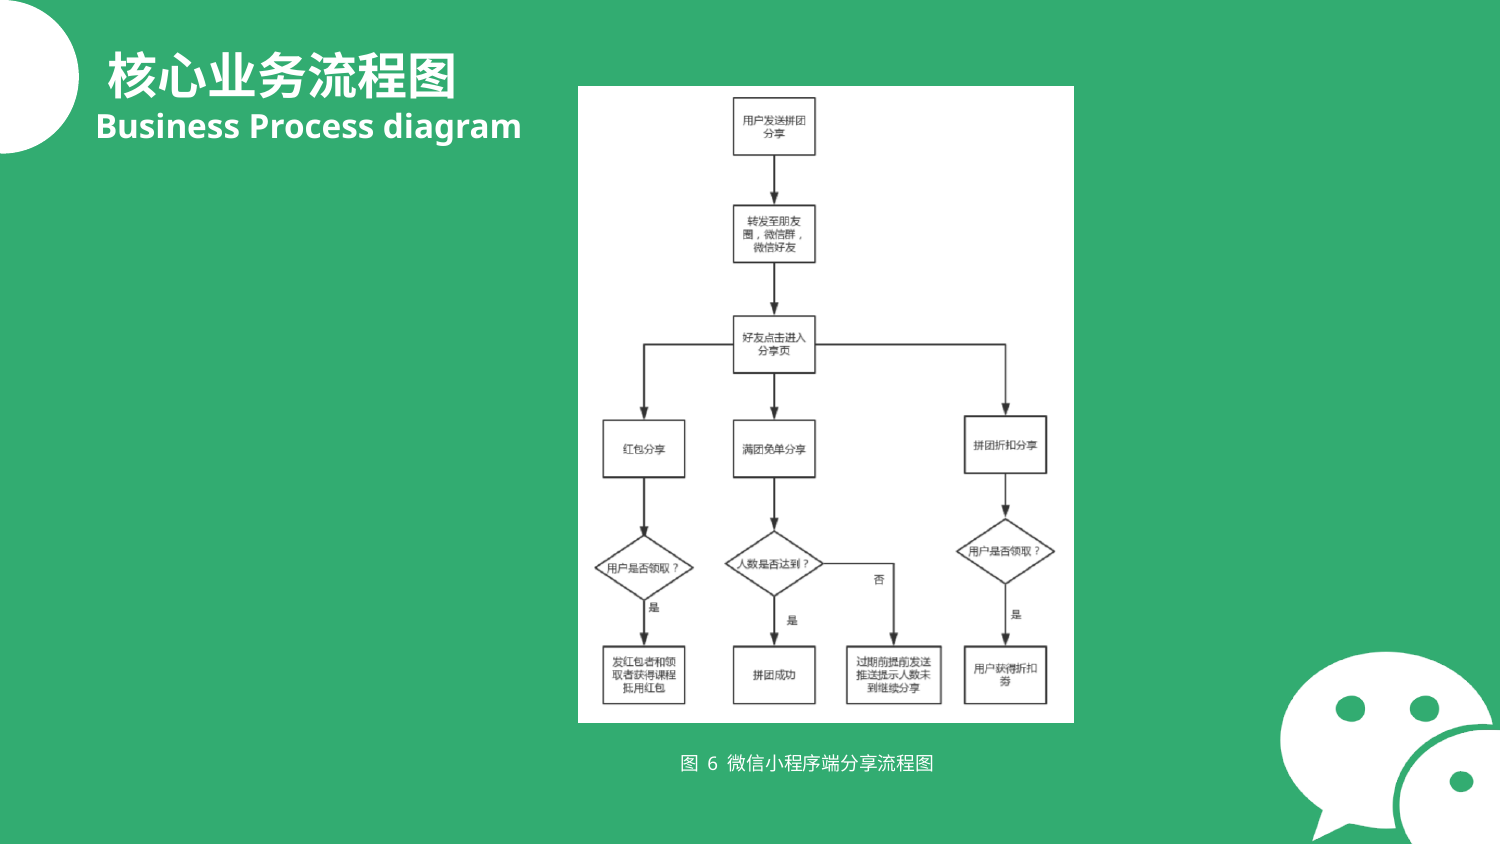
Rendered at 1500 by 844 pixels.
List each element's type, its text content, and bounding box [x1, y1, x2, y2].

picture [578, 86, 1075, 723]
picture [1273, 645, 1500, 844]
text_box Business Process diagram [80, 97, 538, 153]
text_box 核心业务流程图 [92, 37, 472, 97]
text_box [0, 0, 80, 155]
text_box 图 6 微信小程序端分享流程图 [665, 743, 988, 782]
